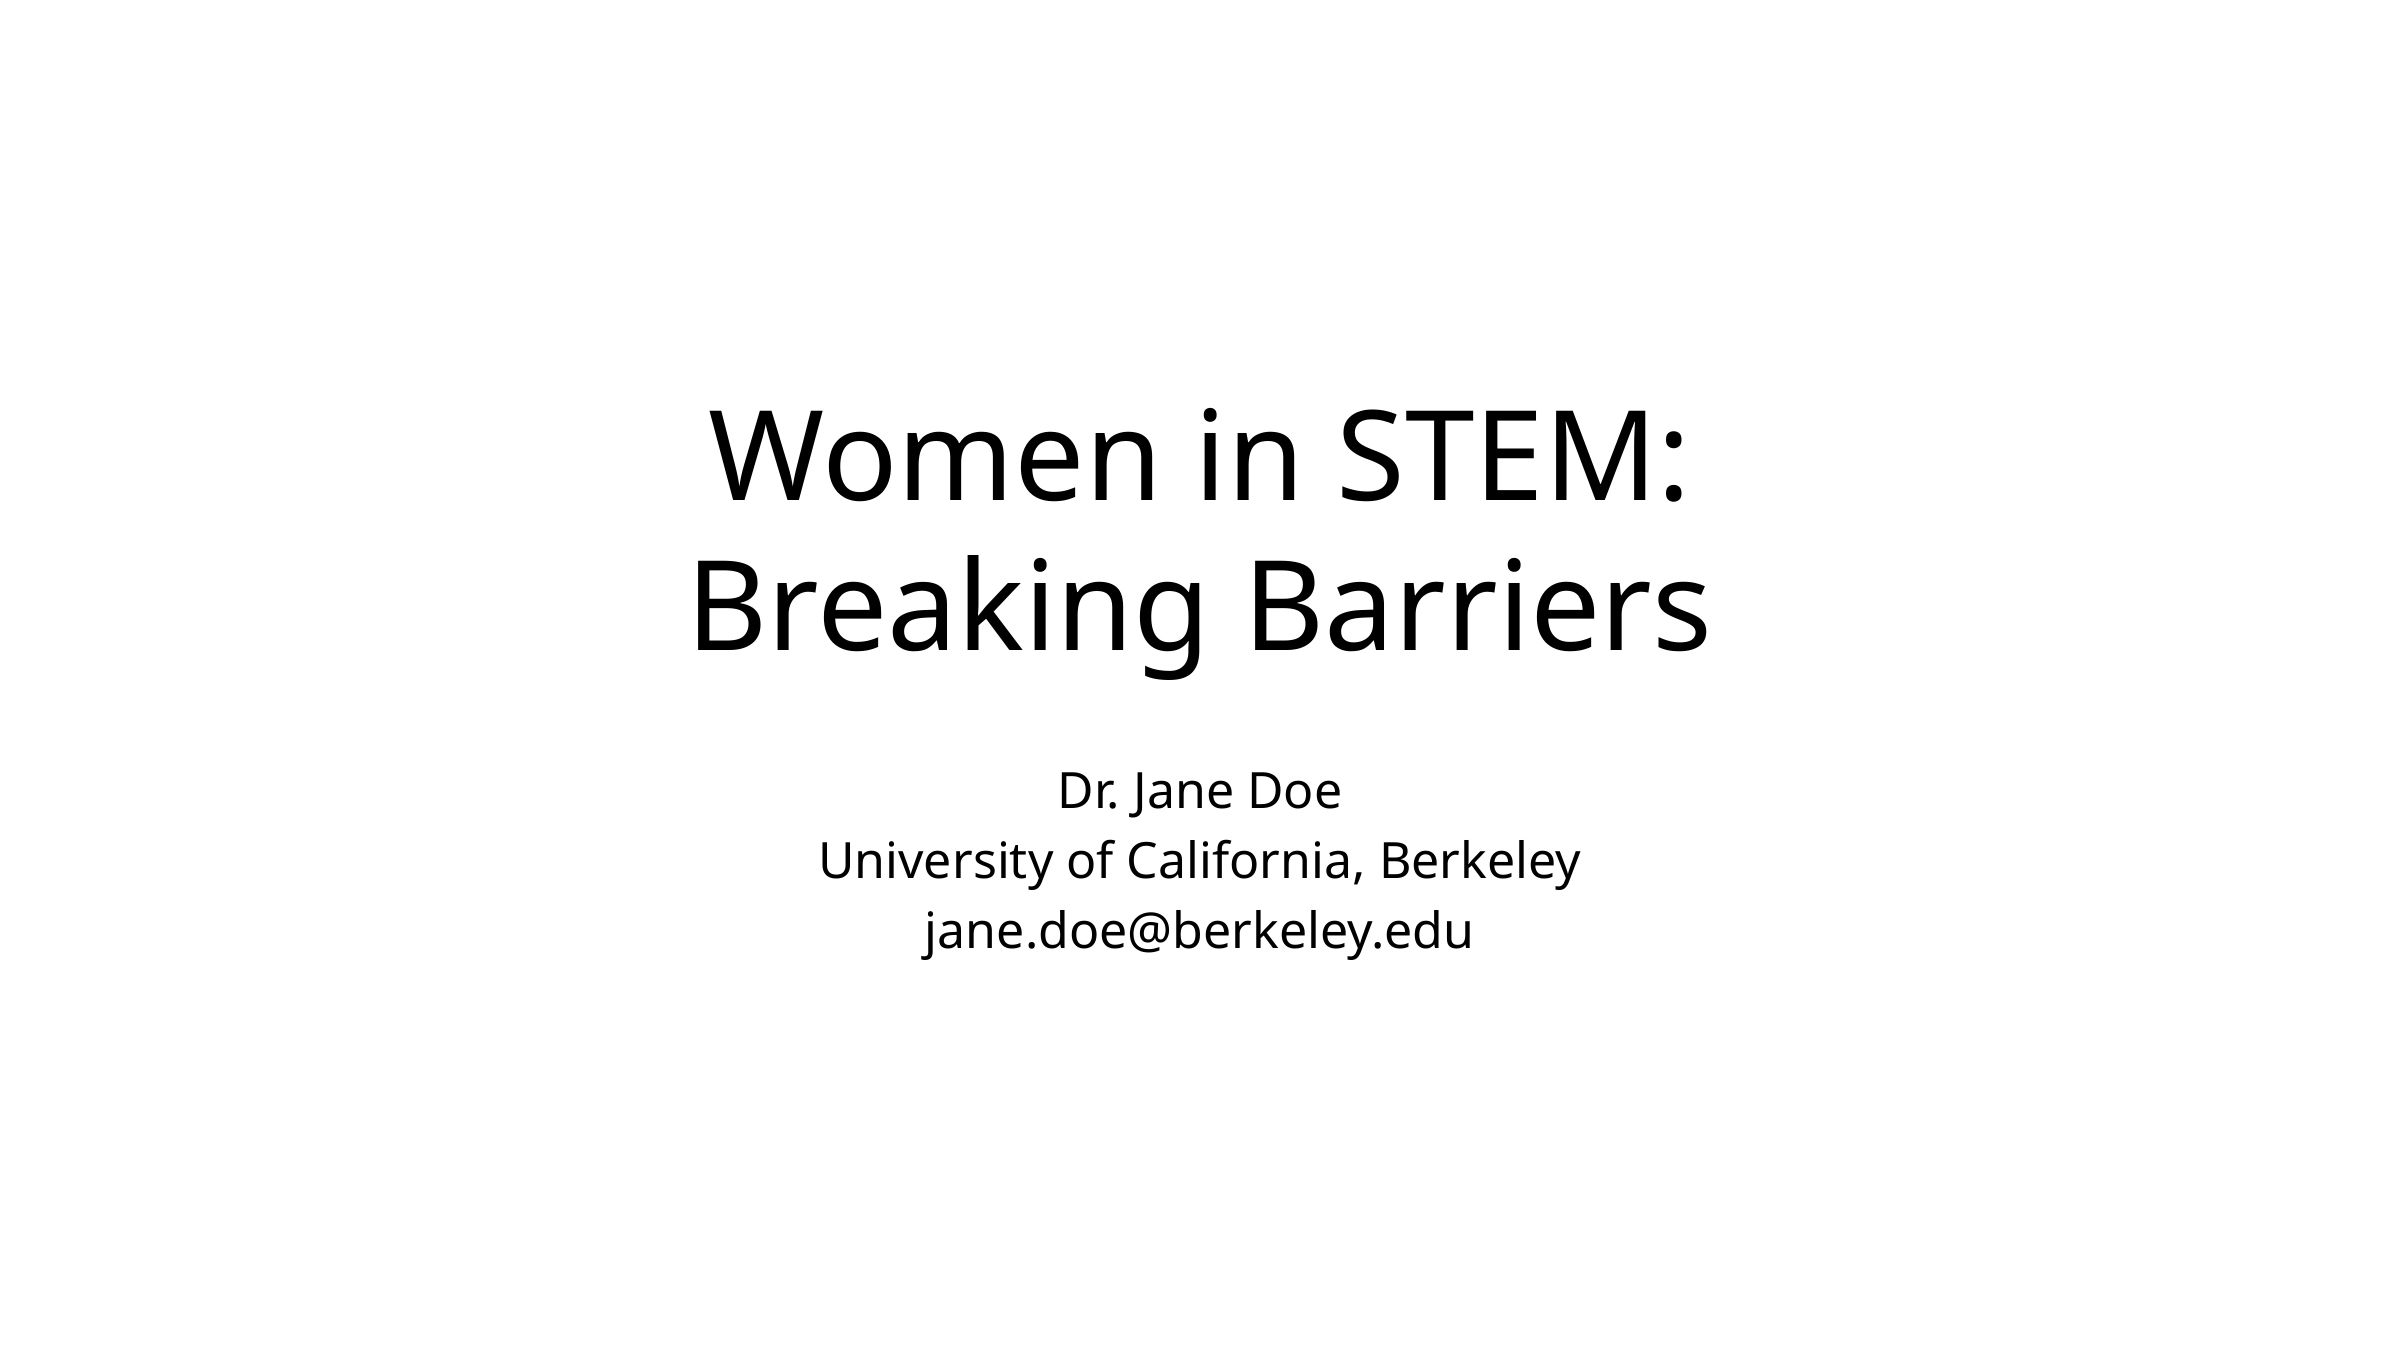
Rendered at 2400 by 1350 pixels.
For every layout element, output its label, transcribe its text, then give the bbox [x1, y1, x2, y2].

title Women in STEM: Breaking Barriers [450, 329, 1950, 721]
subtitle Dr. Jane Doe University of California, Berkeley jane.doe@berkeley.edu [450, 750, 1950, 1023]
